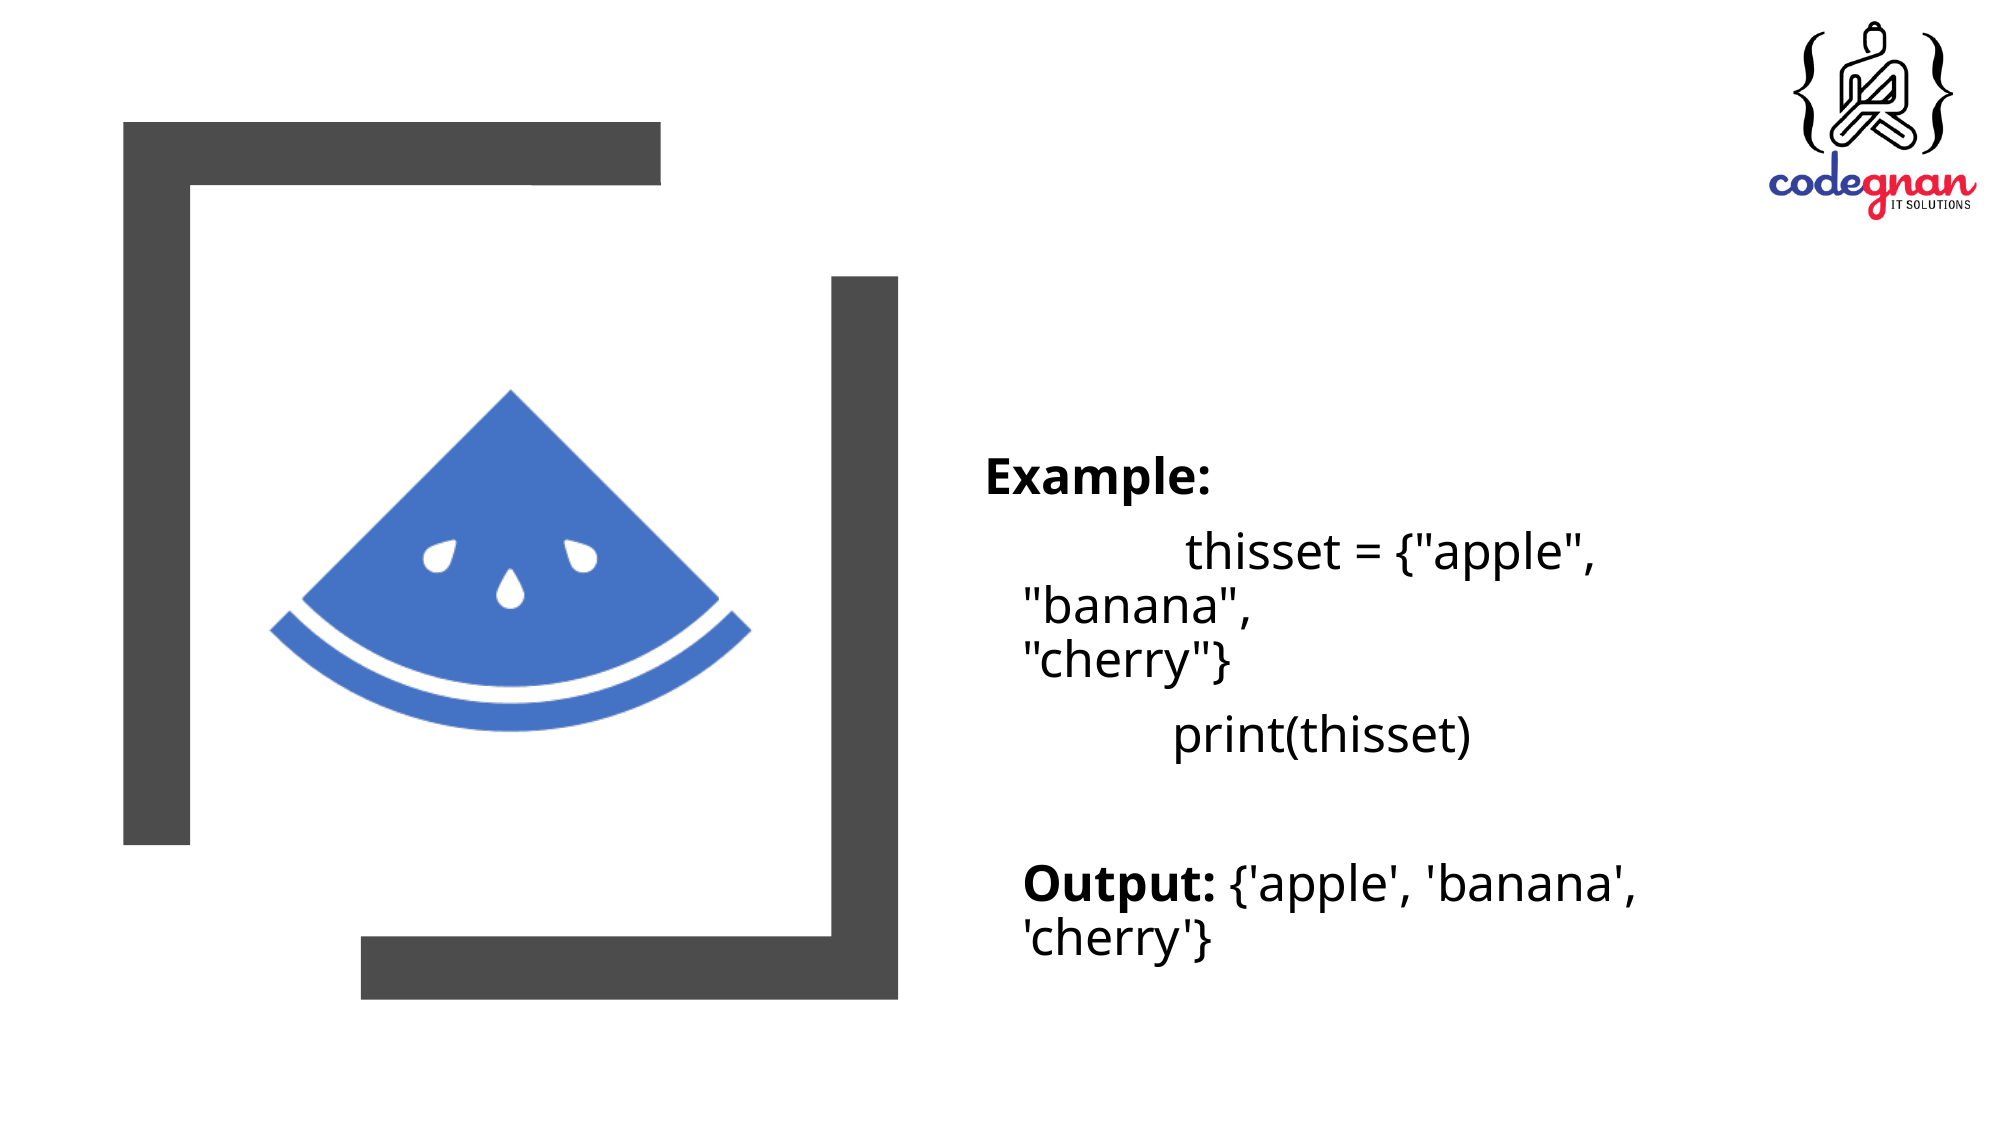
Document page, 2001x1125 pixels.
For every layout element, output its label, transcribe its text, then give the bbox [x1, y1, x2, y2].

picture [242, 293, 779, 830]
text_box [360, 276, 899, 1000]
picture [1749, 0, 2000, 250]
list Example: thisset = {"apple", "banana", "cherry"} print(thisset) Output: {'apple', 'banana', 'cherry'} [969, 444, 1853, 1014]
text_box [123, 122, 661, 846]
